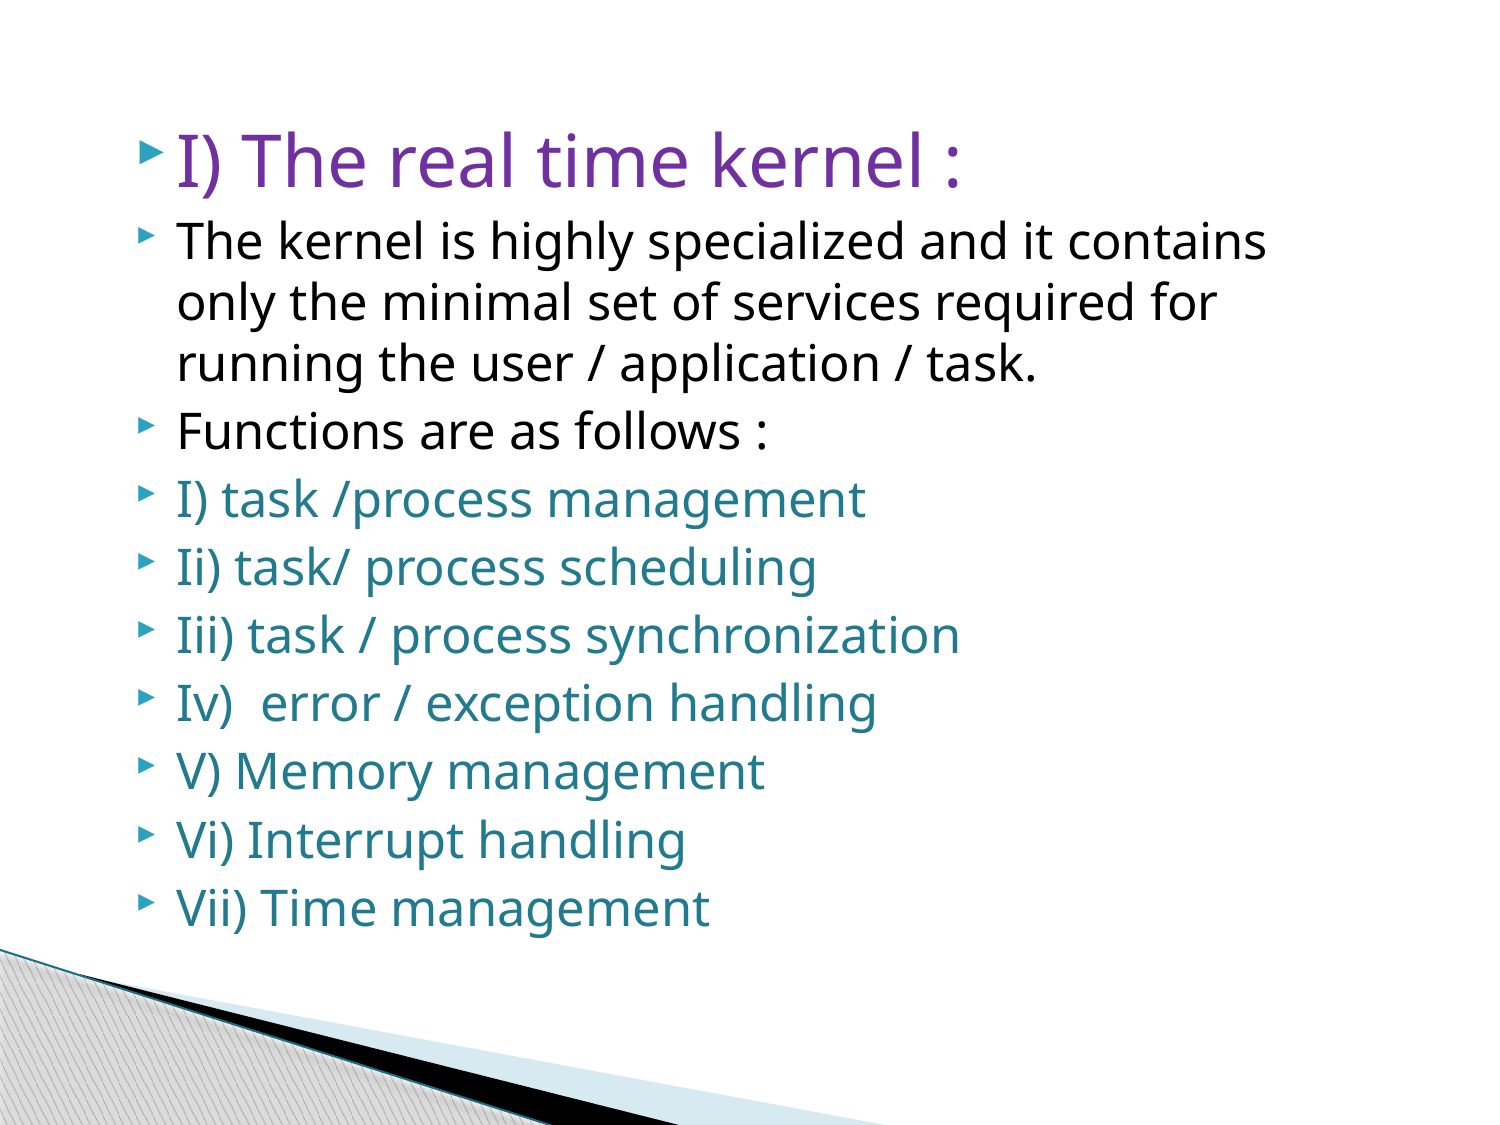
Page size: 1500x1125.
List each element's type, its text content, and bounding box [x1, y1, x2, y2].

list I) The real time kernel : The kernel is highly specialized and it contains only the minimal set of services required for running the user / application / task. Functions are as follows : I) task /process management Ii) task/ process scheduling Iii) task / process synchronization Iv) error / exception handling V) Memory management Vi) Interrupt handling Vii) Time management [103, 106, 1397, 950]
